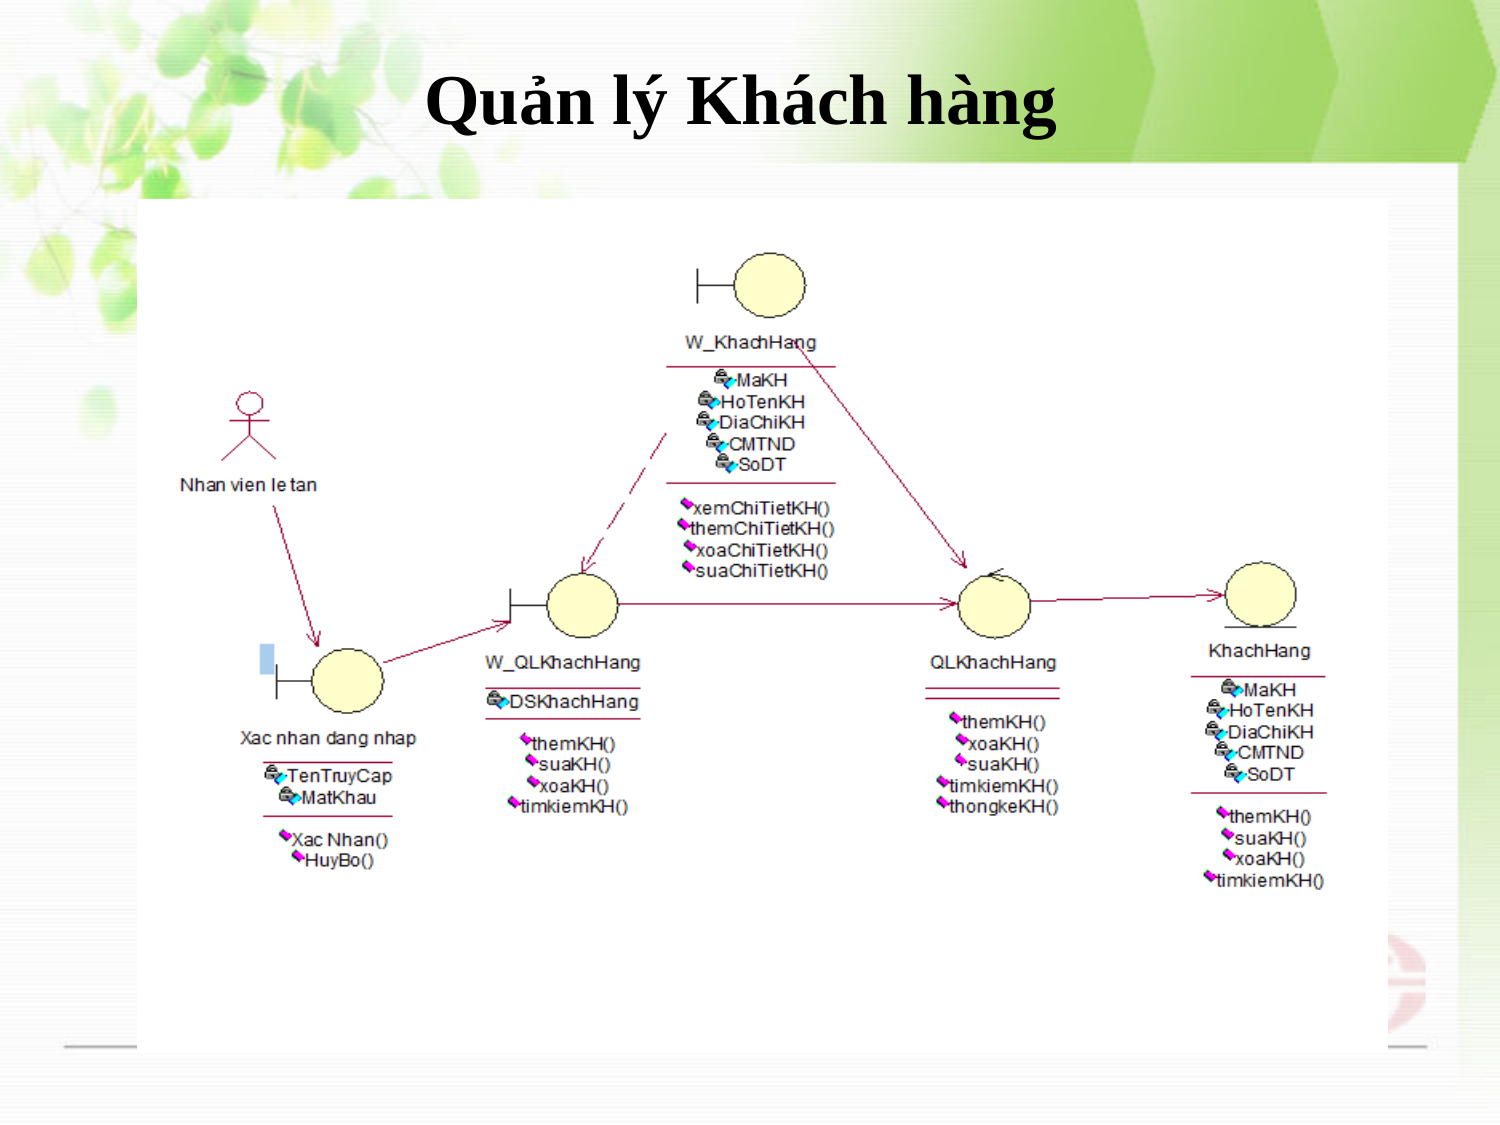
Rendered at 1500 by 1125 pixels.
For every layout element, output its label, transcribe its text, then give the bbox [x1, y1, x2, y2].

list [137, 199, 1388, 1051]
title Quản lý Khách hàng [75, 45, 1425, 233]
picture [0, 0, 1500, 1125]
